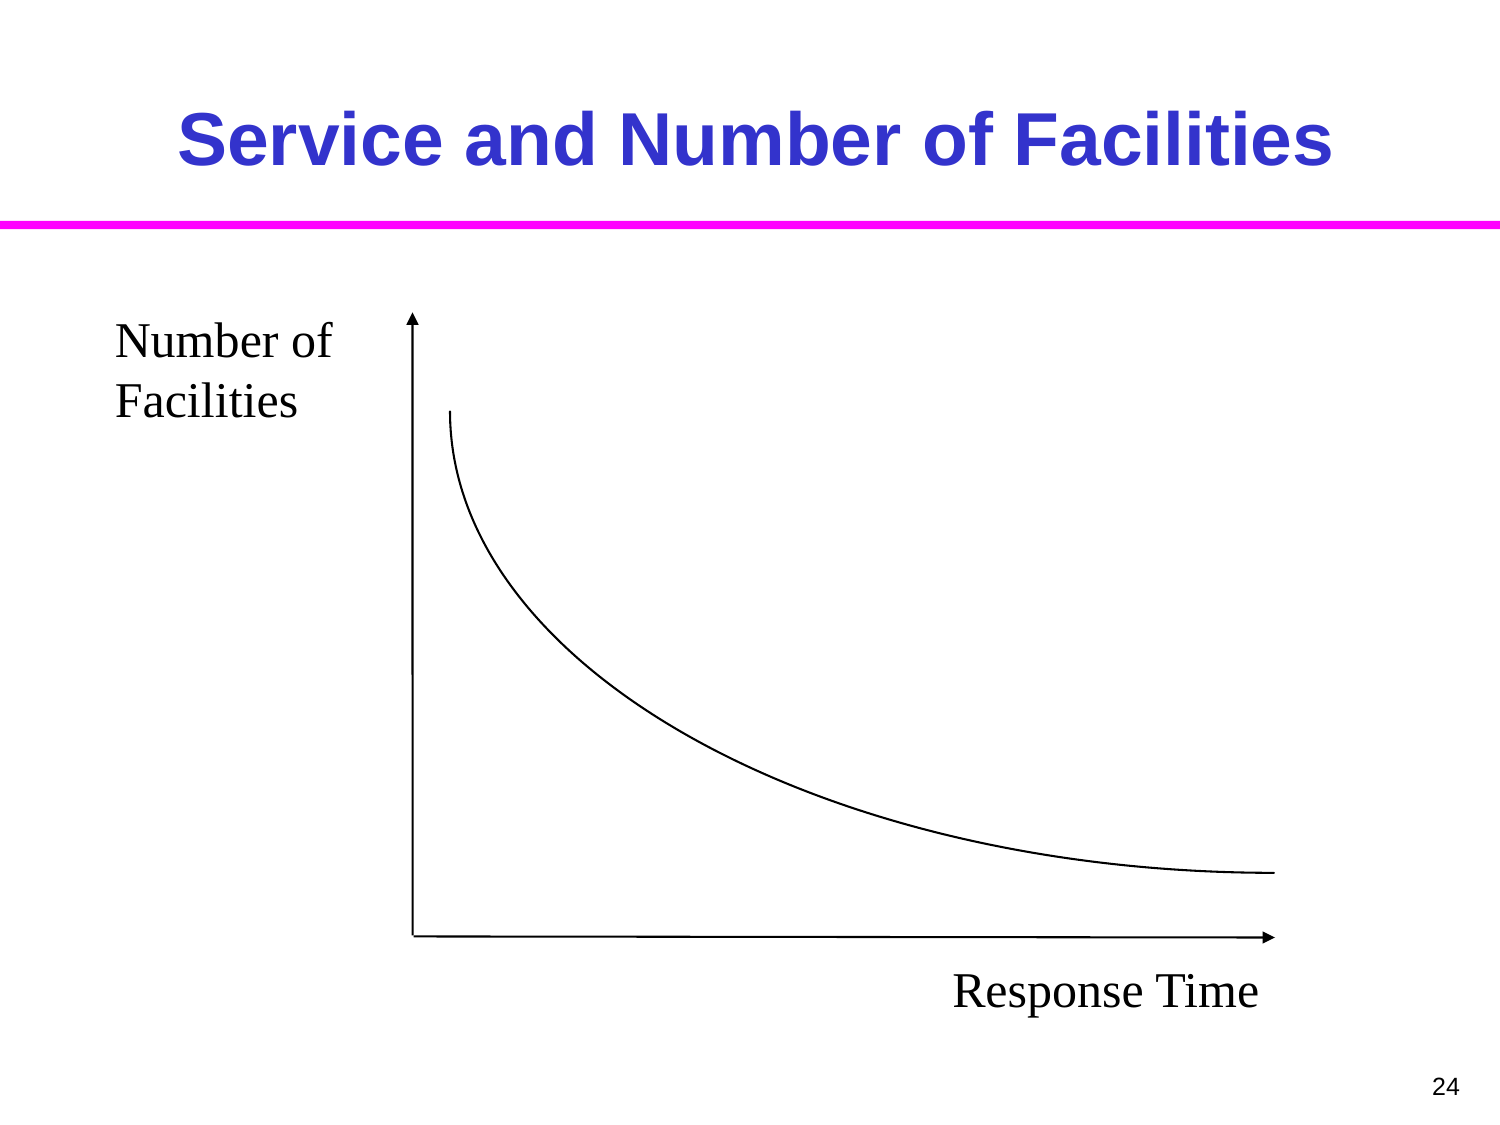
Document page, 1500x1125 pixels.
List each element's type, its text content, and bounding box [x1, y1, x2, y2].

slide_number 24 [1162, 1062, 1475, 1125]
title Service and Number of Facilities [62, 43, 1450, 188]
text_box [450, 411, 1274, 873]
text_box Response Time [937, 949, 1300, 1025]
text_box Number of Facilities [99, 299, 400, 435]
text_box [413, 931, 1276, 944]
text_box [406, 312, 419, 936]
